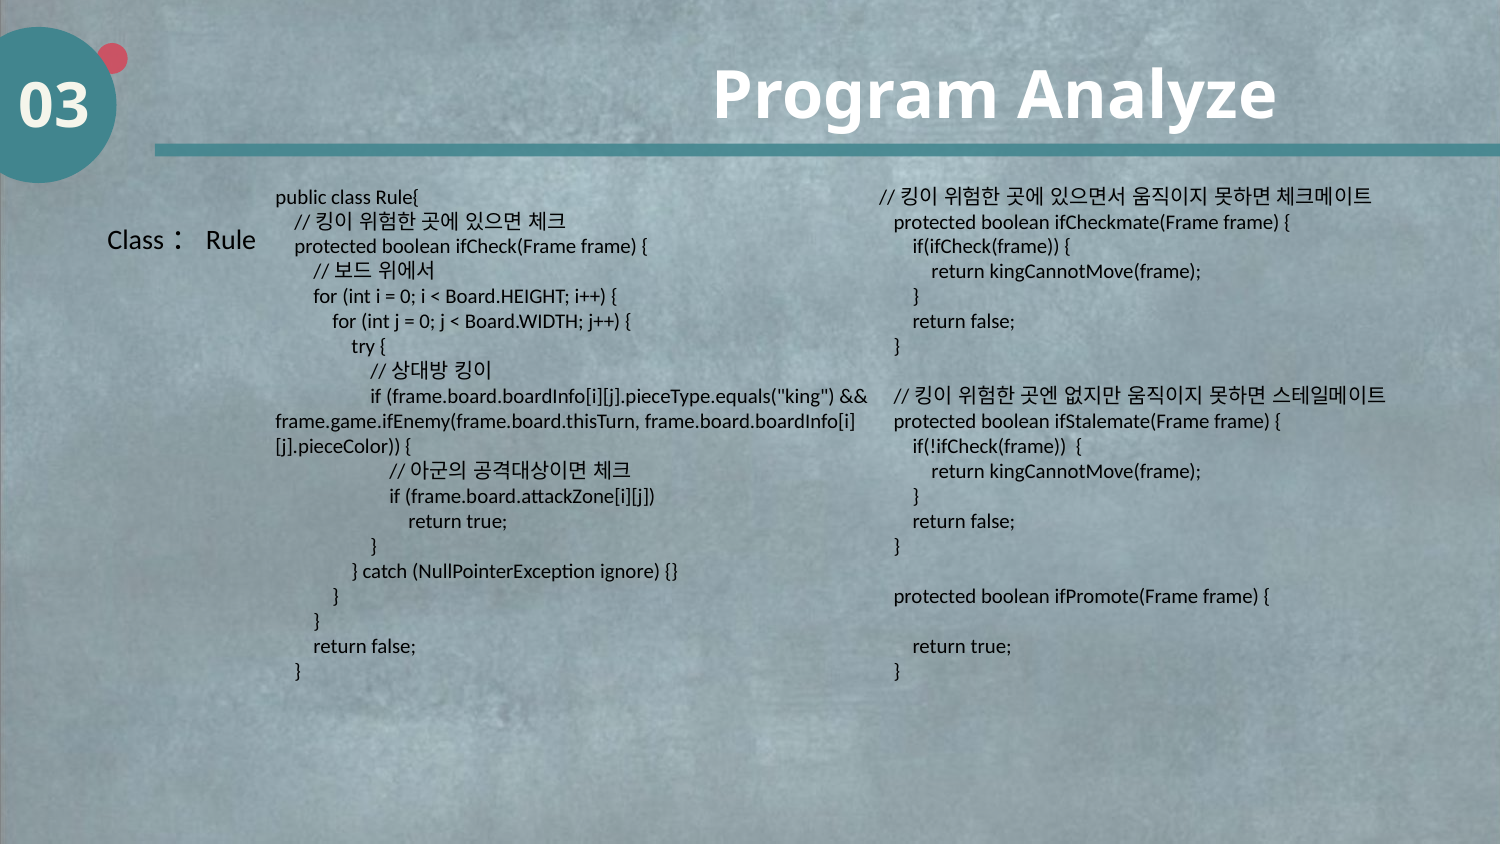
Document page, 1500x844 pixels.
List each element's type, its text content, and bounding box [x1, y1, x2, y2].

text_box 03 [4, 57, 117, 148]
text_box //킹이 위험한 곳에 있으면서 움직이지 못하면 체크메이트 protected boolean ifCheckmate(Frame frame) { if(ifCheck(frame)) { return kingCannotMove(frame); } return false; } //킹이 위험한 곳엔 없지만 움직이지 못하면 스테일메이트 protected boolean ifStalemate(Frame frame) { if(!ifCheck(frame)) { return kingCannotMove(frame); } return false; } protected boolean ifPromote(Frame frame) { return true; } [928, 175, 1489, 691]
text_box public class Rule{ //킹이 위험한 곳에 있으면 체크 protected boolean ifCheck(Frame frame) { //보드 위에서 for (int i = 0; i < Board.HEIGHT; i++) { for (int j = 0; j < Board.WIDTH; j++) { try { //상대방 킹이 if (frame.board.boardInfo[i][j].pieceType.equals("king") && frame.game.ifEnemy(frame.board.thisTurn, frame.board.boardInfo[i][j].pieceColor)) { //아군의 공격대상이면 체크 if (frame.board.attackZone[i][j]) return true; } } catch (NullPointerException ignore) {} } } return false; } [260, 175, 928, 691]
text_box Program Analyze [696, 44, 1500, 140]
text_box Class：Rule [92, 214, 260, 263]
table_cell [0, 0, 1500, 844]
text_box [0, 25, 105, 185]
text_box [97, 41, 129, 75]
